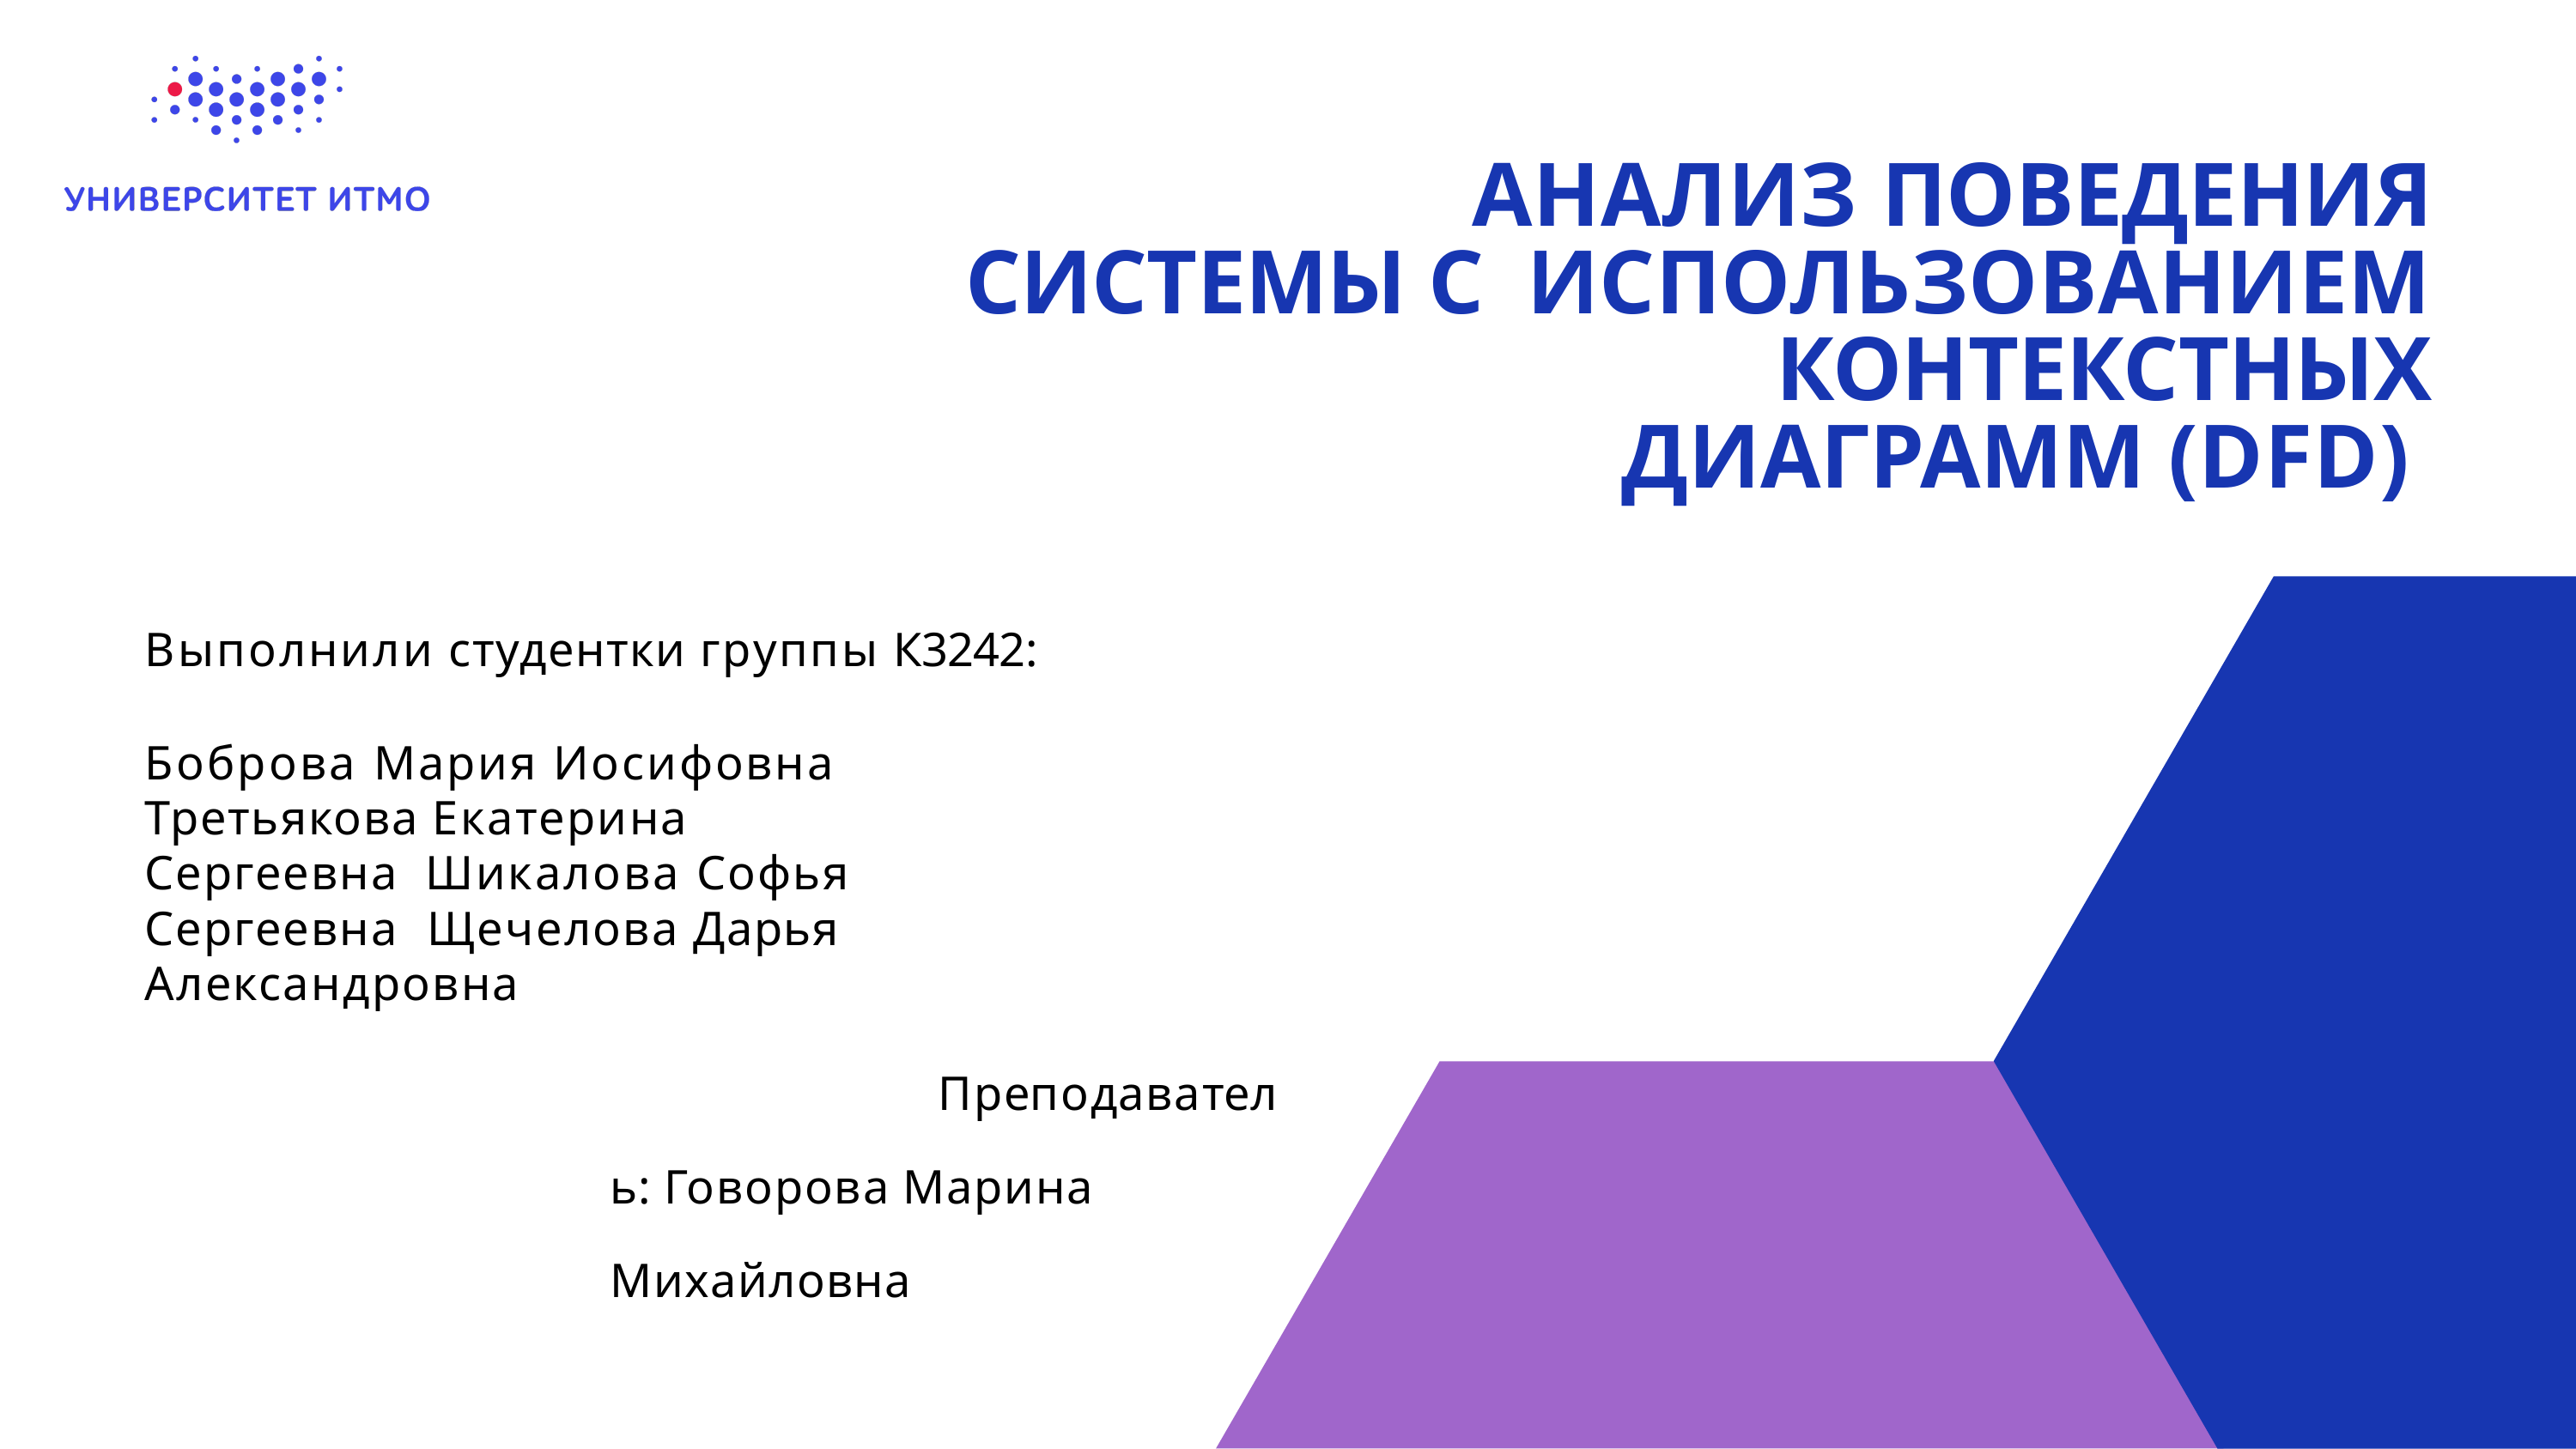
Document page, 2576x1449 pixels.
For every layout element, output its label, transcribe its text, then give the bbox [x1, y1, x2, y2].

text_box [1215, 576, 2576, 1449]
text_box АНАЛИЗ ПОВЕДЕНИЯ СИСТЕМЫ С ИСПОЛЬЗОВАНИЕМ КОНТЕКСТНЫХ ДИАГРАММ (DFD) [954, 136, 2433, 506]
picture [64, 56, 430, 212]
text_box Выполнили студентки группы К3242: Боброва Мария Иосифовна Третьякова Екатерина Сергеевна Шикалова Софья Сергеевна Щечелова Дарья Александровна Преподаватель: Говорова Марина Михайловна [143, 617, 1211, 1307]
